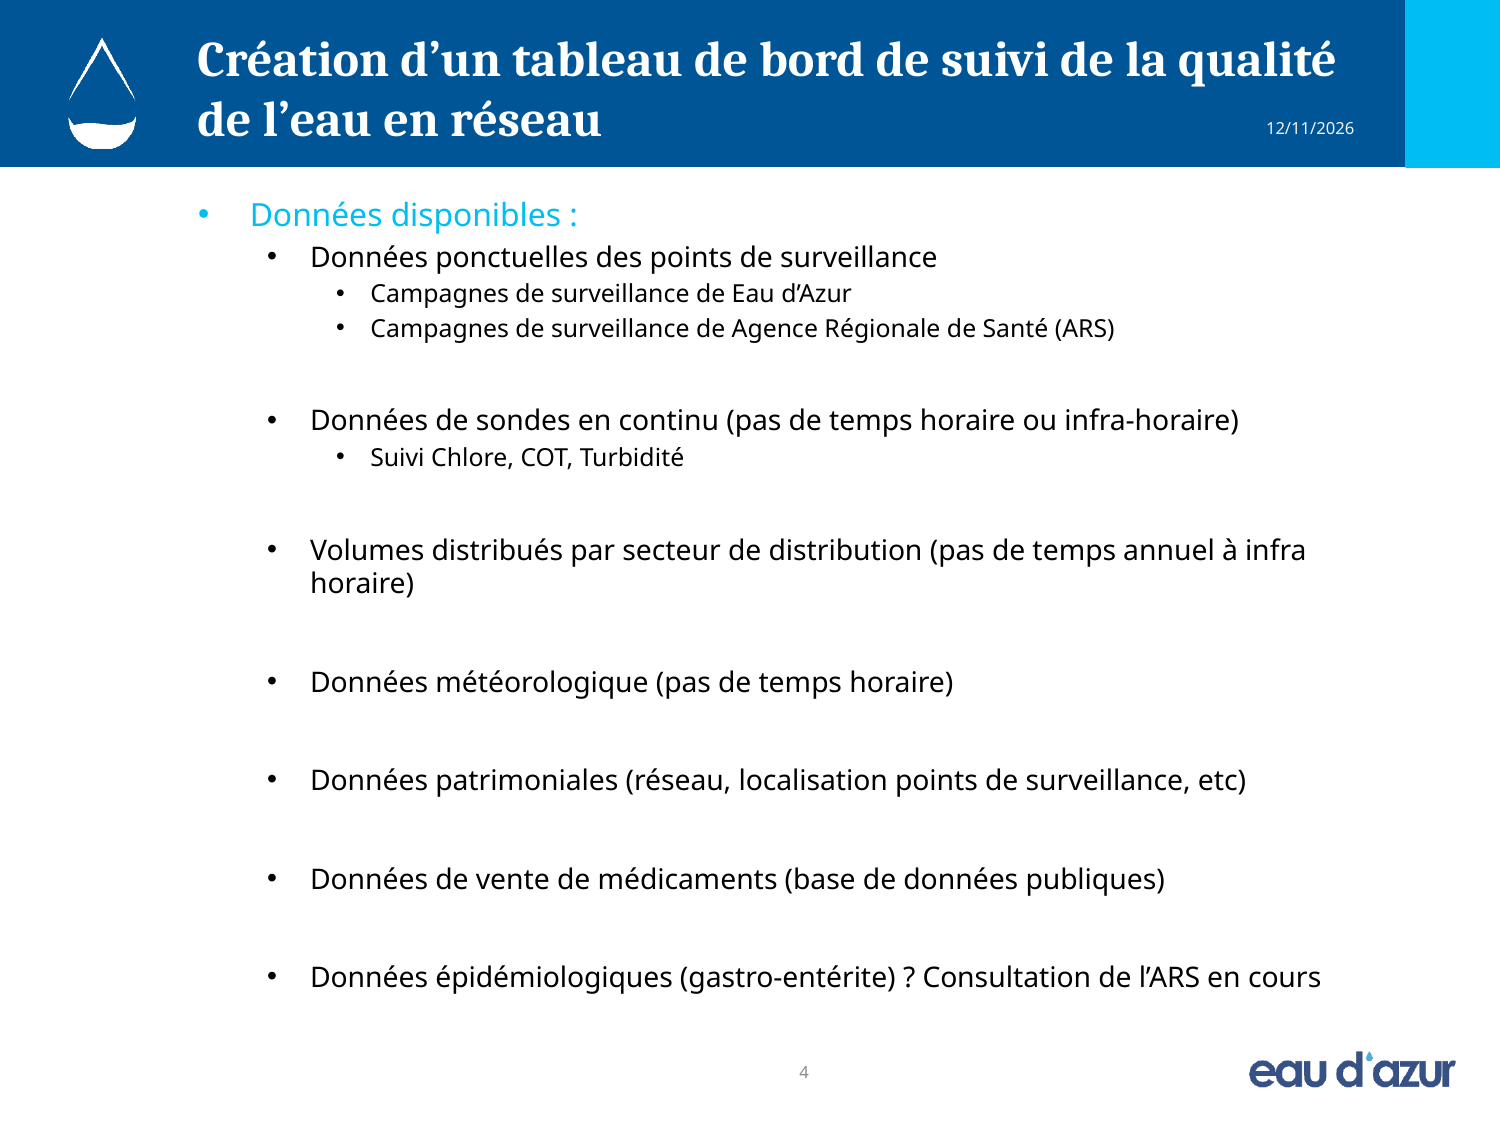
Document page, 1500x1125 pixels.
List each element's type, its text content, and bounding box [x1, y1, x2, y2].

title Création d’un tableau de bord de suivi de la qualité de l’eau en réseau [182, 19, 1377, 103]
picture [1246, 1025, 1458, 1125]
list Données disponibles : Données ponctuelles des points de surveillance Campagnes de surveillance de Eau d’Azur Campagnes de surveillance de Agence Régionale de Santé (ARS) Données de sondes en continu (pas de temps horaire ou infra-horaire) Suivi Chlore, COT, Turbidité Volumes distribués par secteur de distribution (pas de temps annuel à infra horaire) Données météorologique (pas de temps horaire) Données patrimoniales (réseau, localisation points de surveillance, etc) Données de vente de médicaments (base de données publiques) Données épidémiologiques (gastro-entérite) ? Consultation de l’ARS en cours [183, 187, 1407, 1008]
picture [54, 0, 148, 149]
slide_number 4 [734, 1042, 824, 1103]
